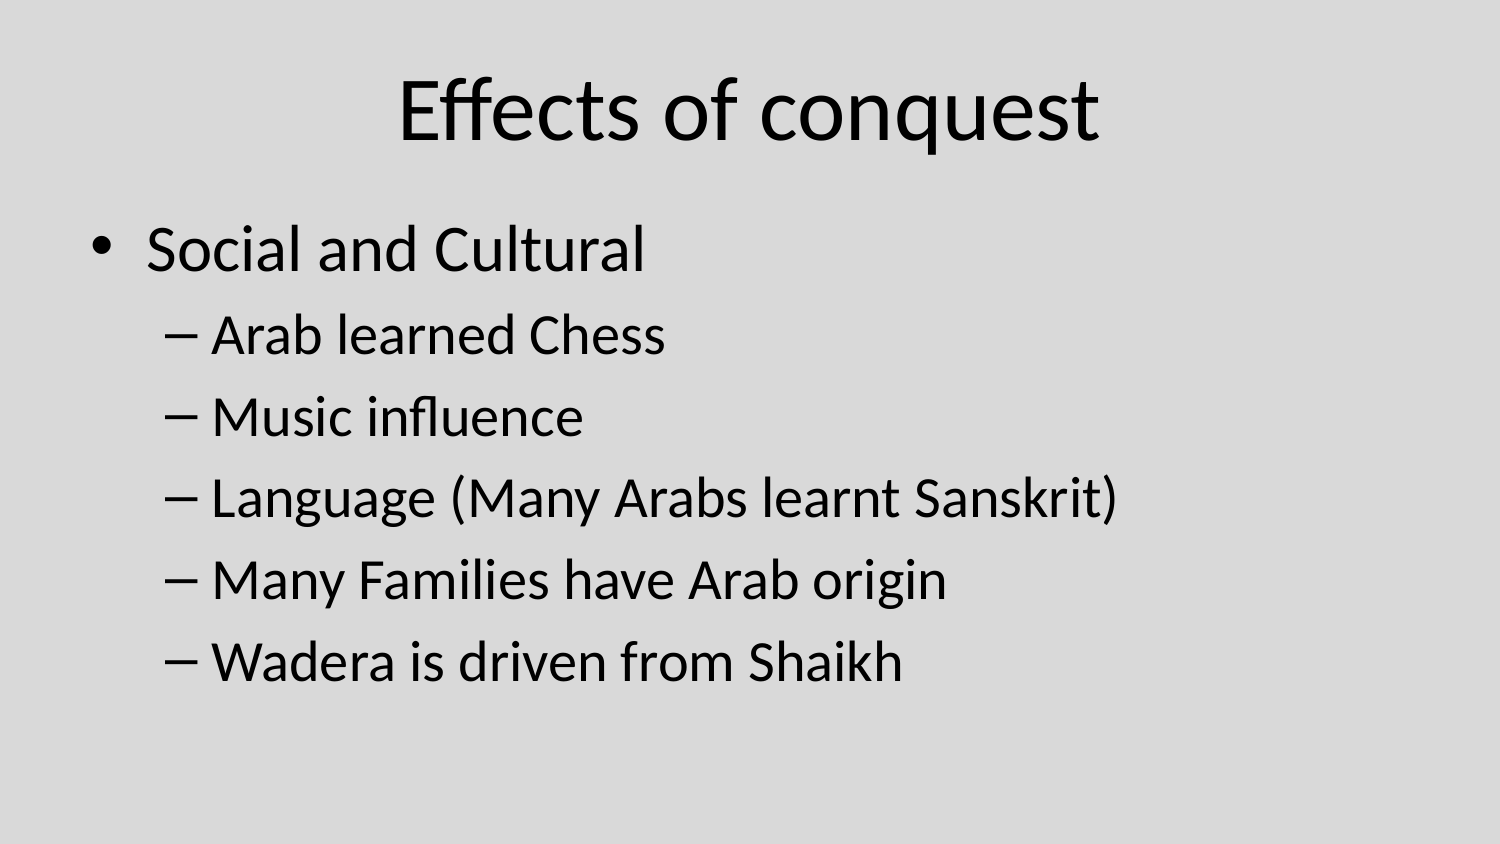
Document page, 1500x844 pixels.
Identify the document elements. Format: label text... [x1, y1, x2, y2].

list Social and Cultural Arab learned Chess Music influence Language (Many Arabs learnt Sanskrit) Many Families have Arab origin Wadera is driven from Shaikh [75, 196, 1425, 754]
title Effects of conquest [75, 33, 1425, 175]
